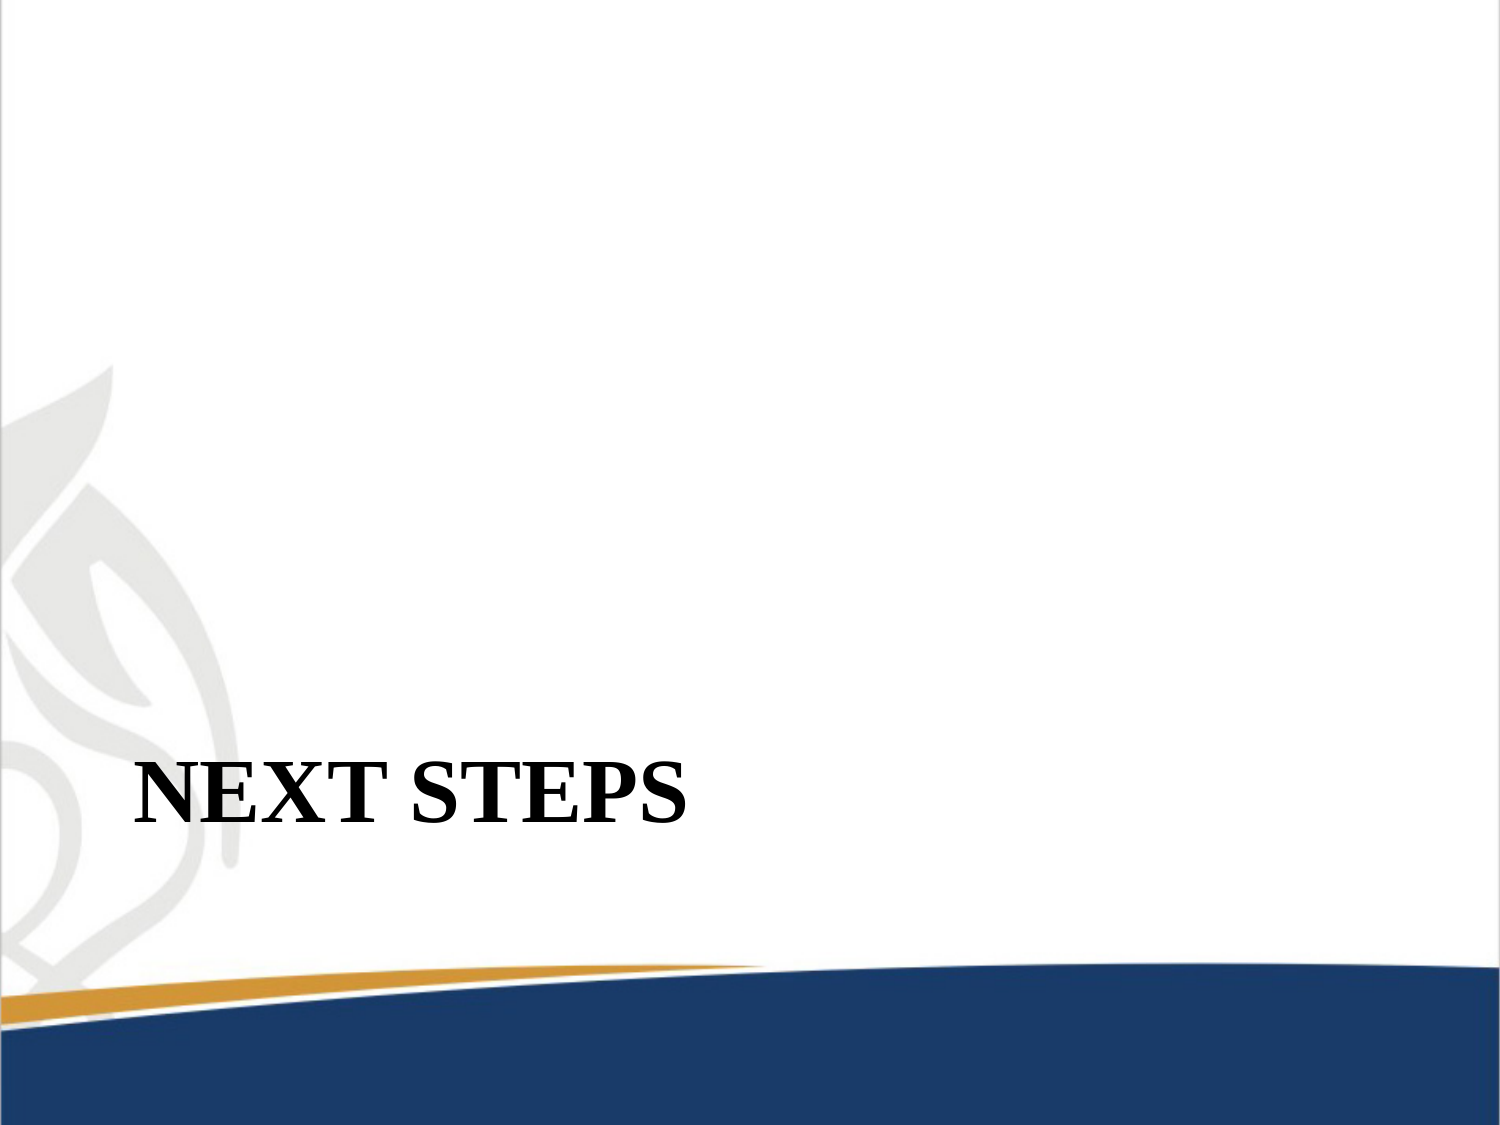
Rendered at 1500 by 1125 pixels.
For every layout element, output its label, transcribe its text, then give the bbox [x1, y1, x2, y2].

picture [0, 0, 1500, 1125]
title NEXT STEPS [118, 722, 1394, 947]
